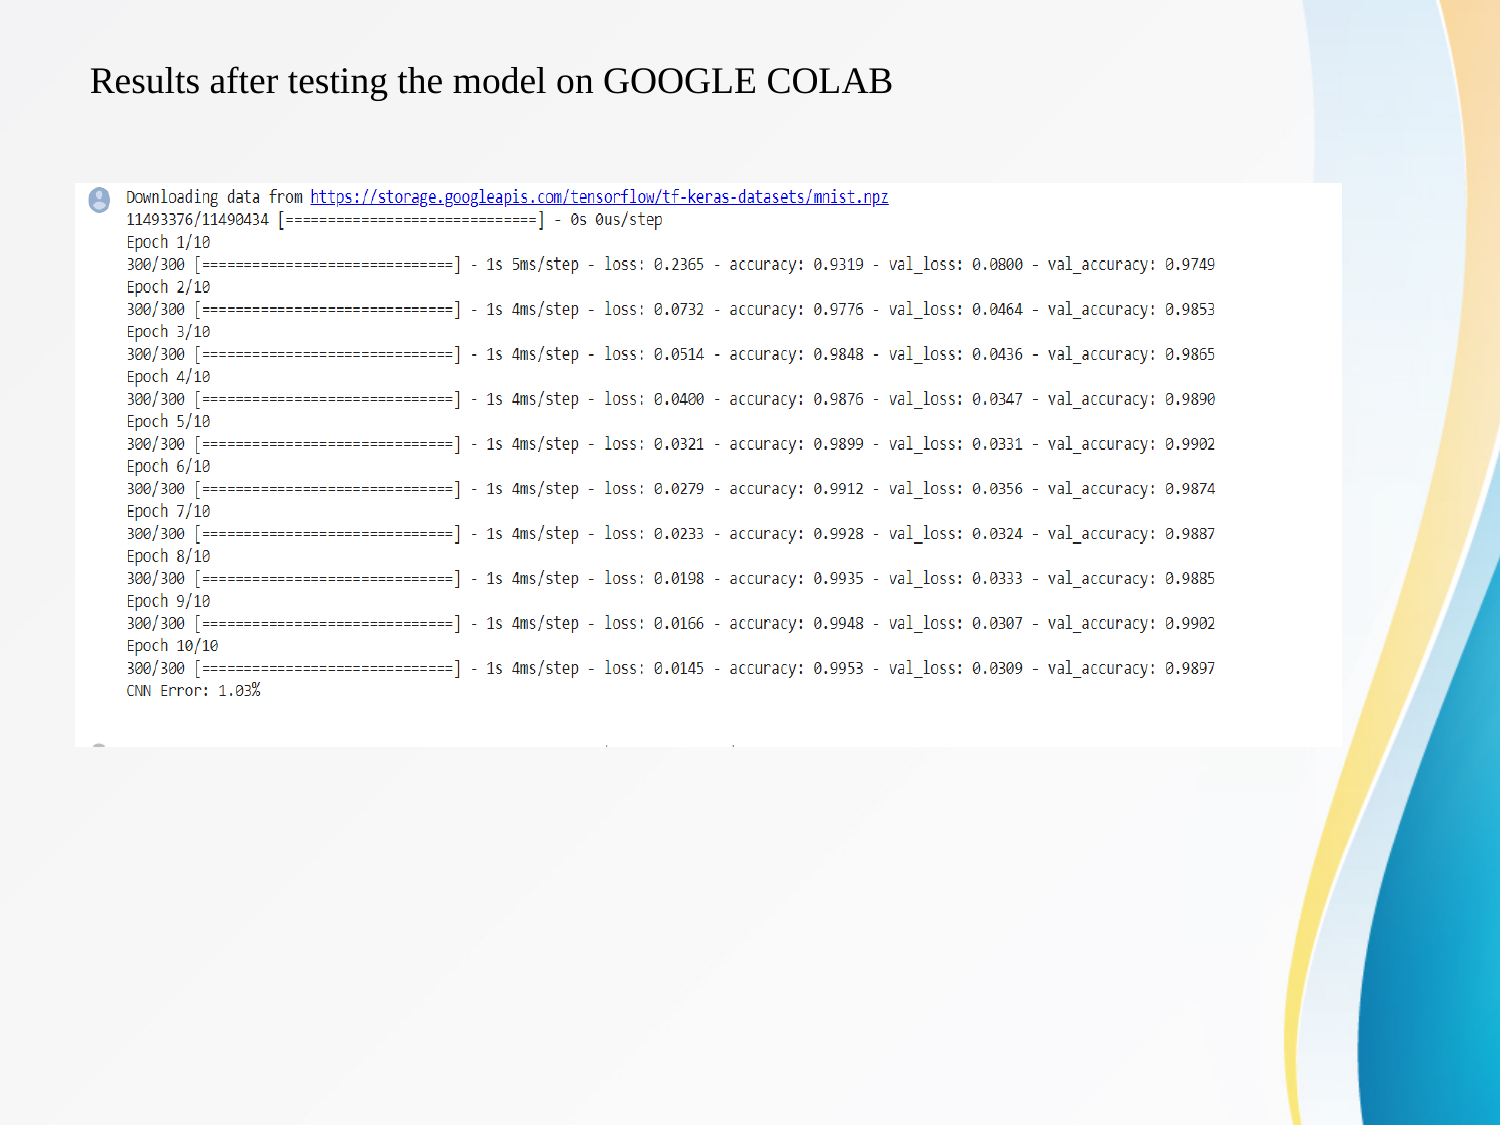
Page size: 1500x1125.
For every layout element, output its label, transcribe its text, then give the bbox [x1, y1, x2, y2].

title Results after testing the model on GOOGLE COLAB [74, 30, 1426, 128]
picture [0, 0, 1500, 1125]
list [74, 183, 1342, 747]
